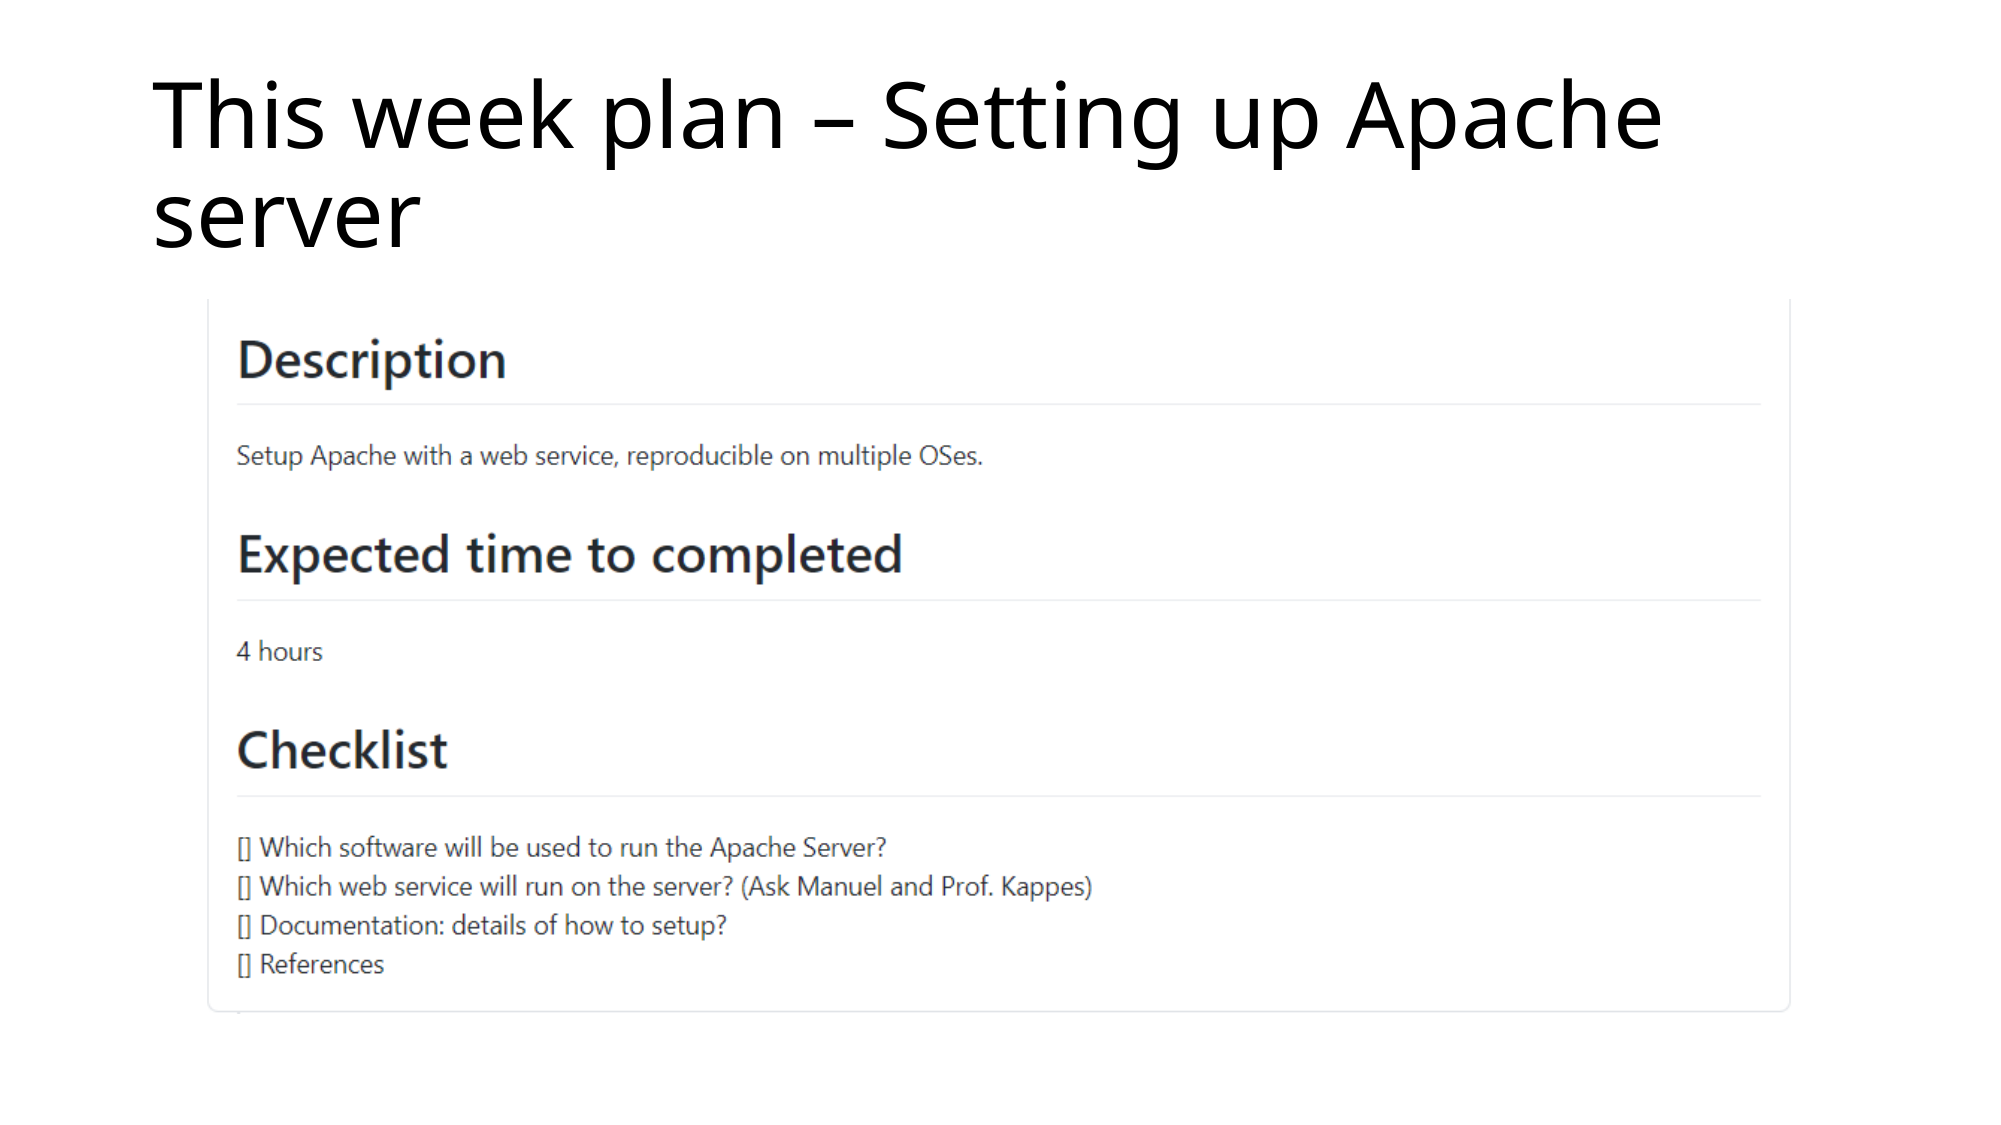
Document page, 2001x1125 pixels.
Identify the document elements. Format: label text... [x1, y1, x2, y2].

title This week plan – Setting up Apache server [137, 59, 1863, 278]
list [206, 299, 1794, 1014]
